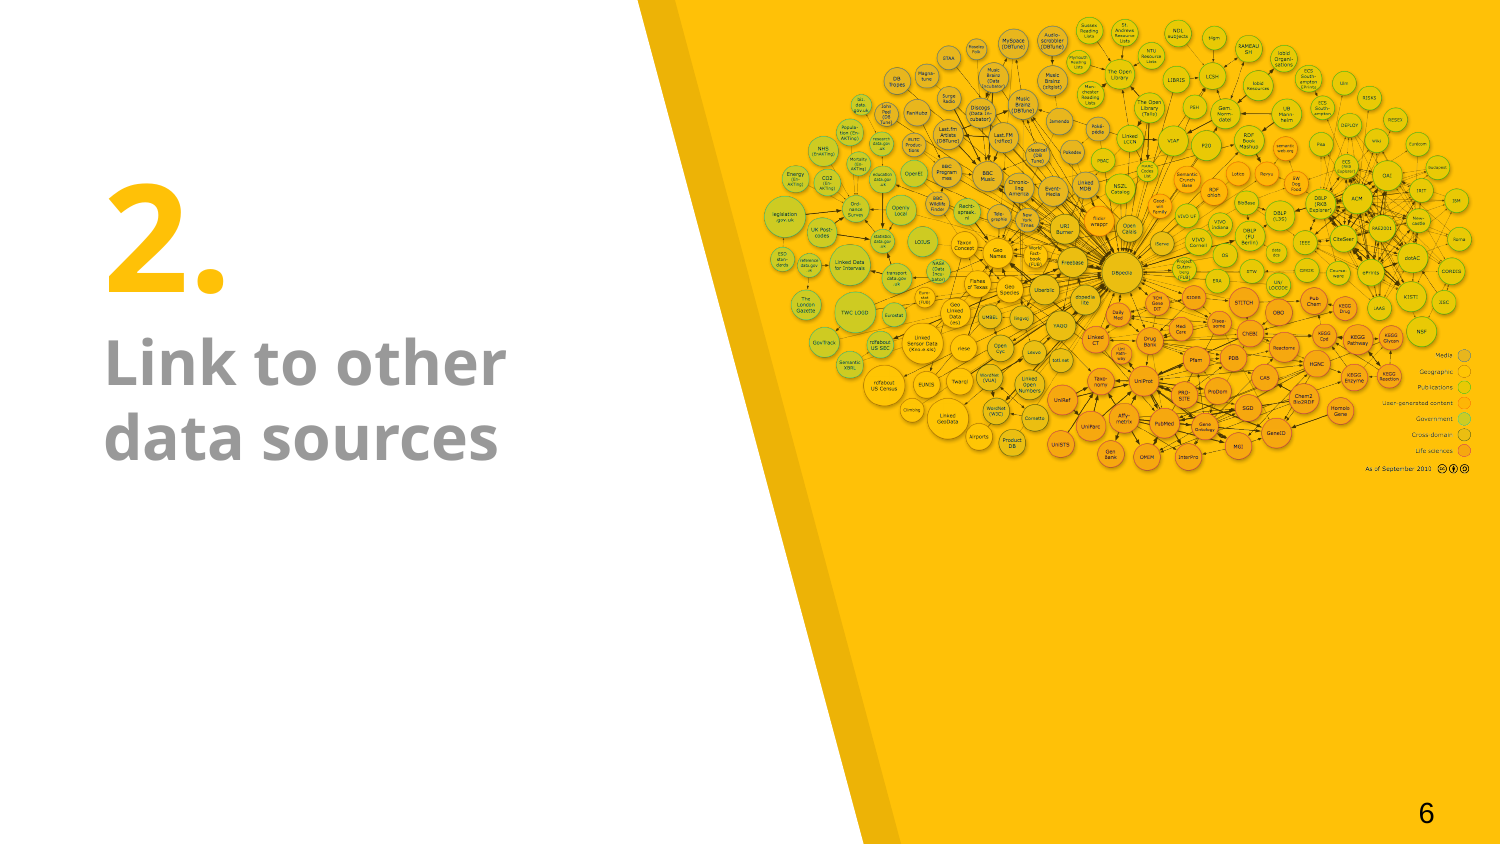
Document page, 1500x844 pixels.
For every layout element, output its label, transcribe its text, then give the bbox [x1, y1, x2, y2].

title 2. Link to other data sources [88, 222, 667, 713]
slide_number ‹#› [1403, 779, 1494, 844]
picture [755, 8, 1482, 482]
